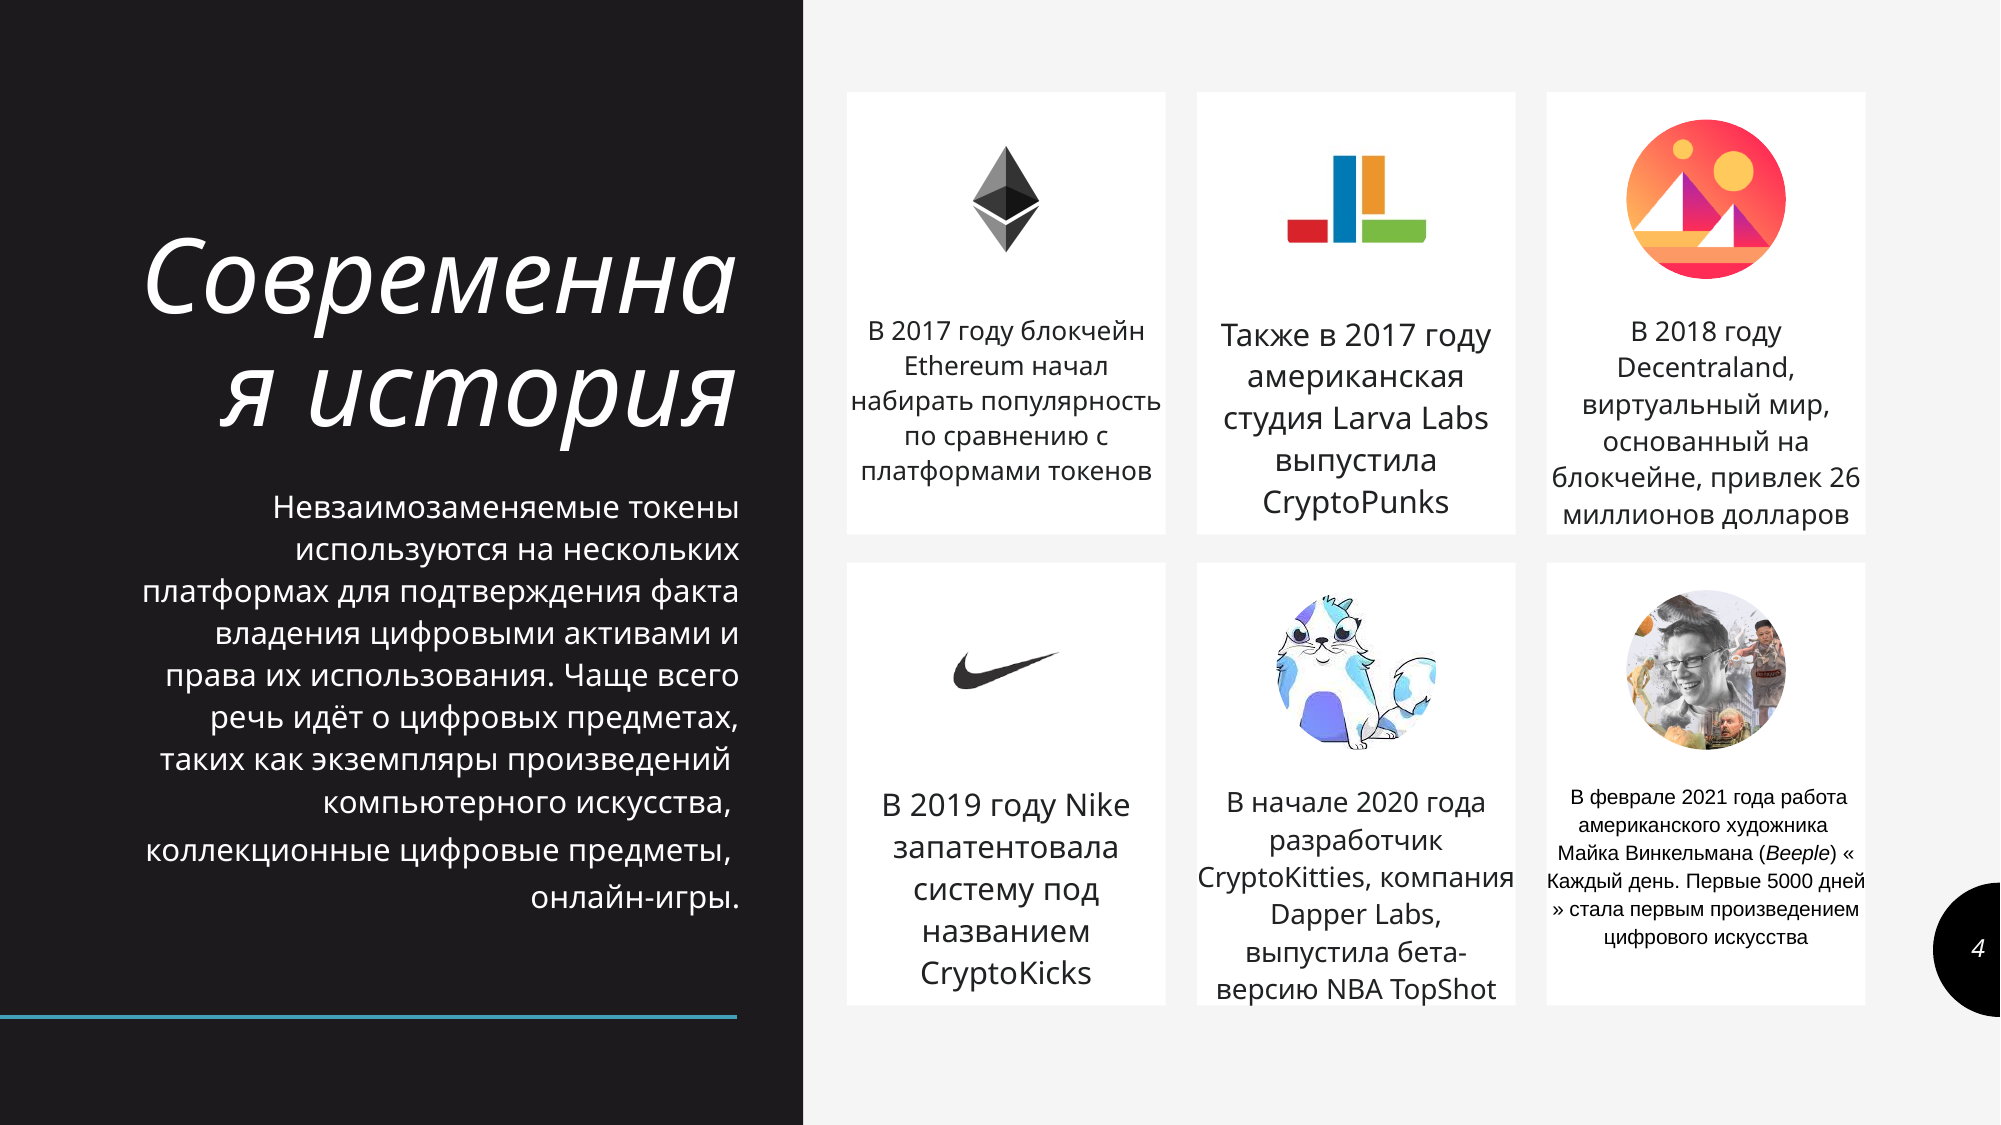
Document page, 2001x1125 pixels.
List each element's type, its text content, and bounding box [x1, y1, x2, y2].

list Также в 2017 году американская студия Larva Labs выпустила CryptoPunks [1196, 91, 1516, 535]
picture [1626, 590, 1786, 750]
list В начале 2020 года разработчик CryptoKitties, компания Dapper Labs, выпустила бета-версию NBA TopShot [1196, 562, 1516, 1006]
picture [1276, 590, 1436, 750]
list В 2019 году Nike запатентовала систему под названием CryptoKicks [846, 562, 1166, 1006]
picture [1626, 119, 1786, 279]
list В 2018 году Decentraland, виртуальный мир, основанный на блокчейне, привлек 26 миллионов долларов [1546, 91, 1866, 535]
list В 2017 году блокчейн Ethereum начал набирать популярность по сравнению с платформами токенов [846, 91, 1166, 535]
list В феврале 2021 года работа американского художника Майка Винкельмана (Beeple) «Каждый день. Первые 5000 дней» стала первым произведением цифрового искусства [1546, 562, 1866, 1006]
picture [1276, 119, 1436, 279]
list Невзаимозаменяемые токены используются на нескольких платформах для подтверждения факта владения цифровыми активами и права их использования. Чаще всего речь идёт о цифровых предметах, таких как экземпляры произведений компьютерного искусства, коллекционные цифровые предметы, онлайн-игры. [125, 474, 756, 944]
picture [926, 590, 1086, 750]
slide_number 4 [1933, 919, 2000, 980]
picture [926, 119, 1086, 279]
title Современная история [125, 91, 754, 457]
